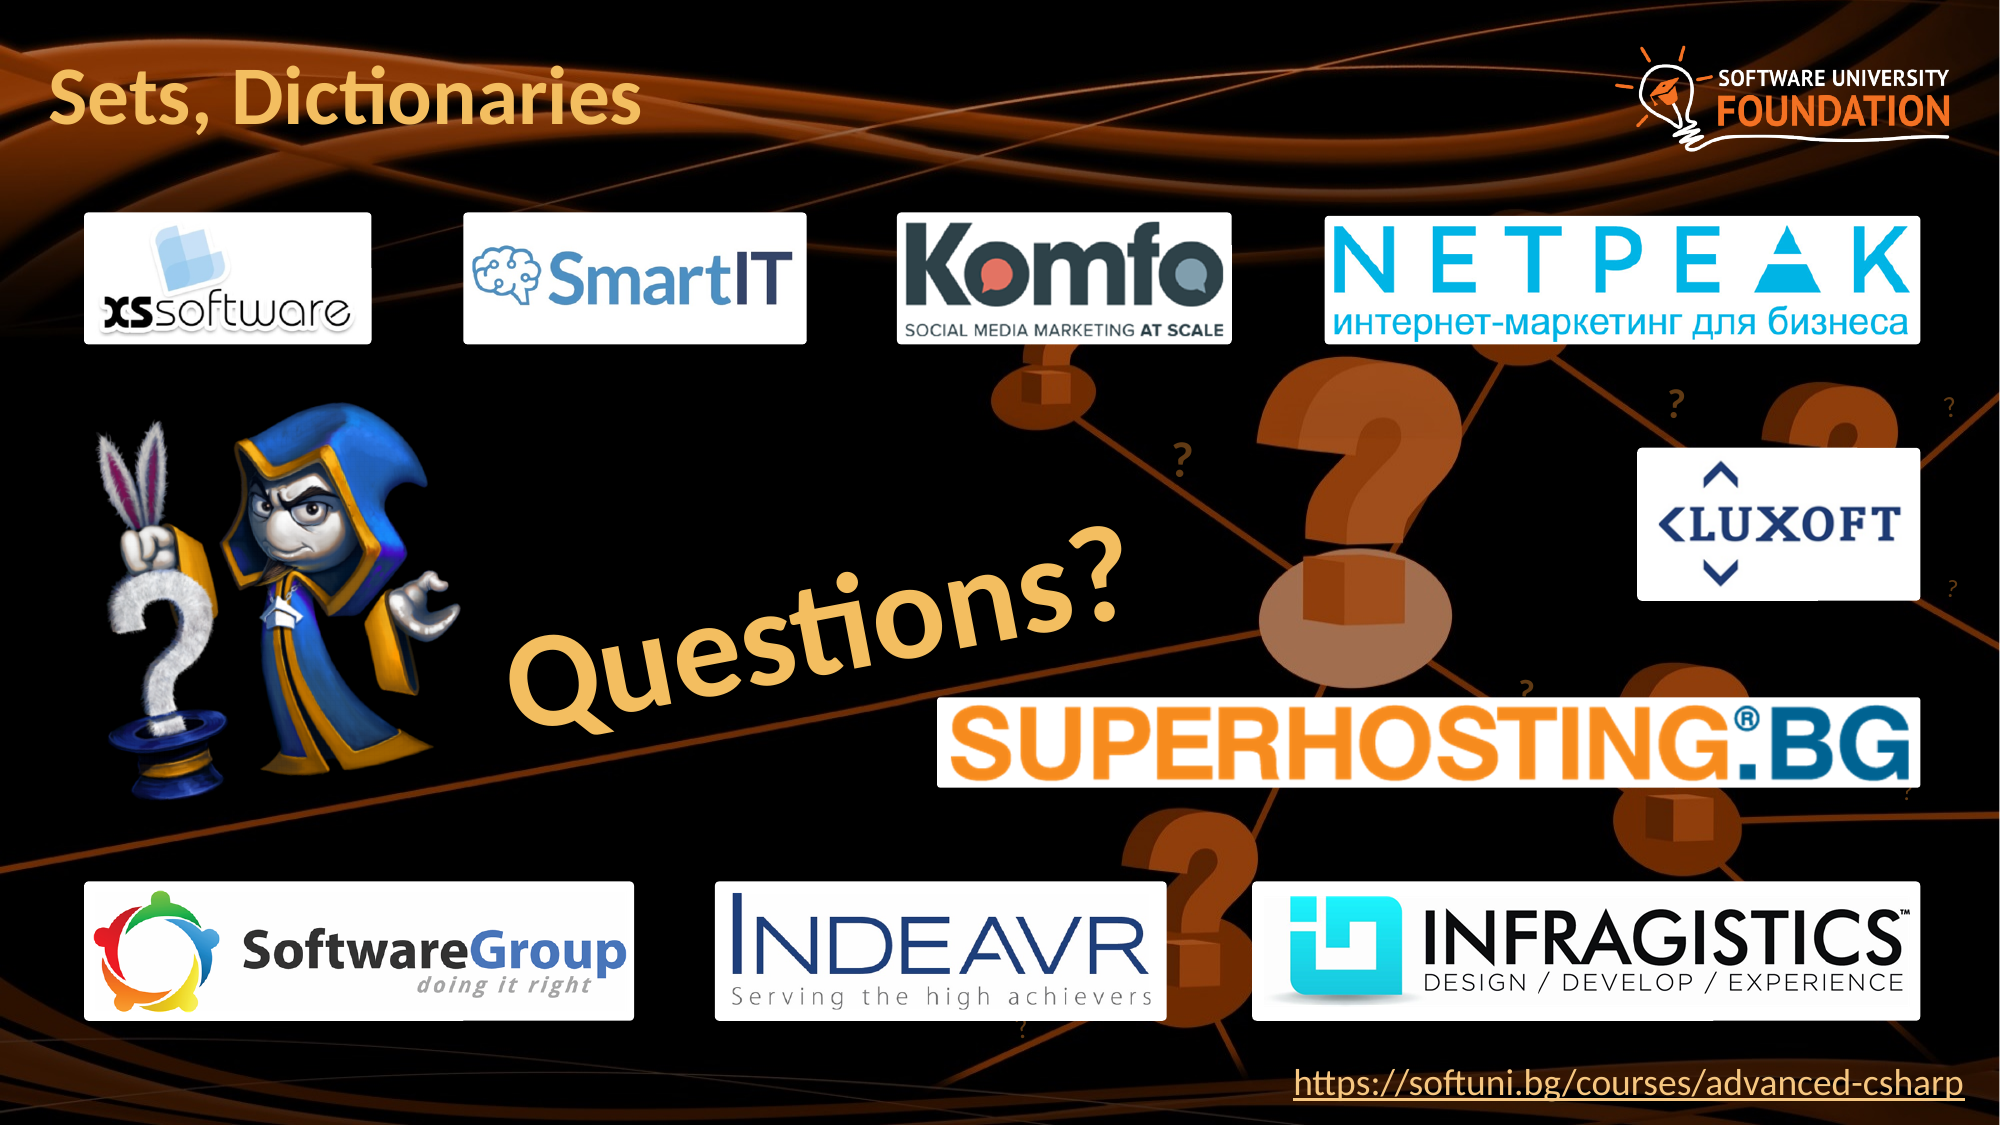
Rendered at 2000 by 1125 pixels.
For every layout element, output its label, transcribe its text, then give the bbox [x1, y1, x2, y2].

picture [0, 0, 2000, 1125]
title Sets, Dictionaries [30, 6, 1602, 189]
list https://softuni.bg/courses/advanced-csharp [250, 1050, 1971, 1110]
